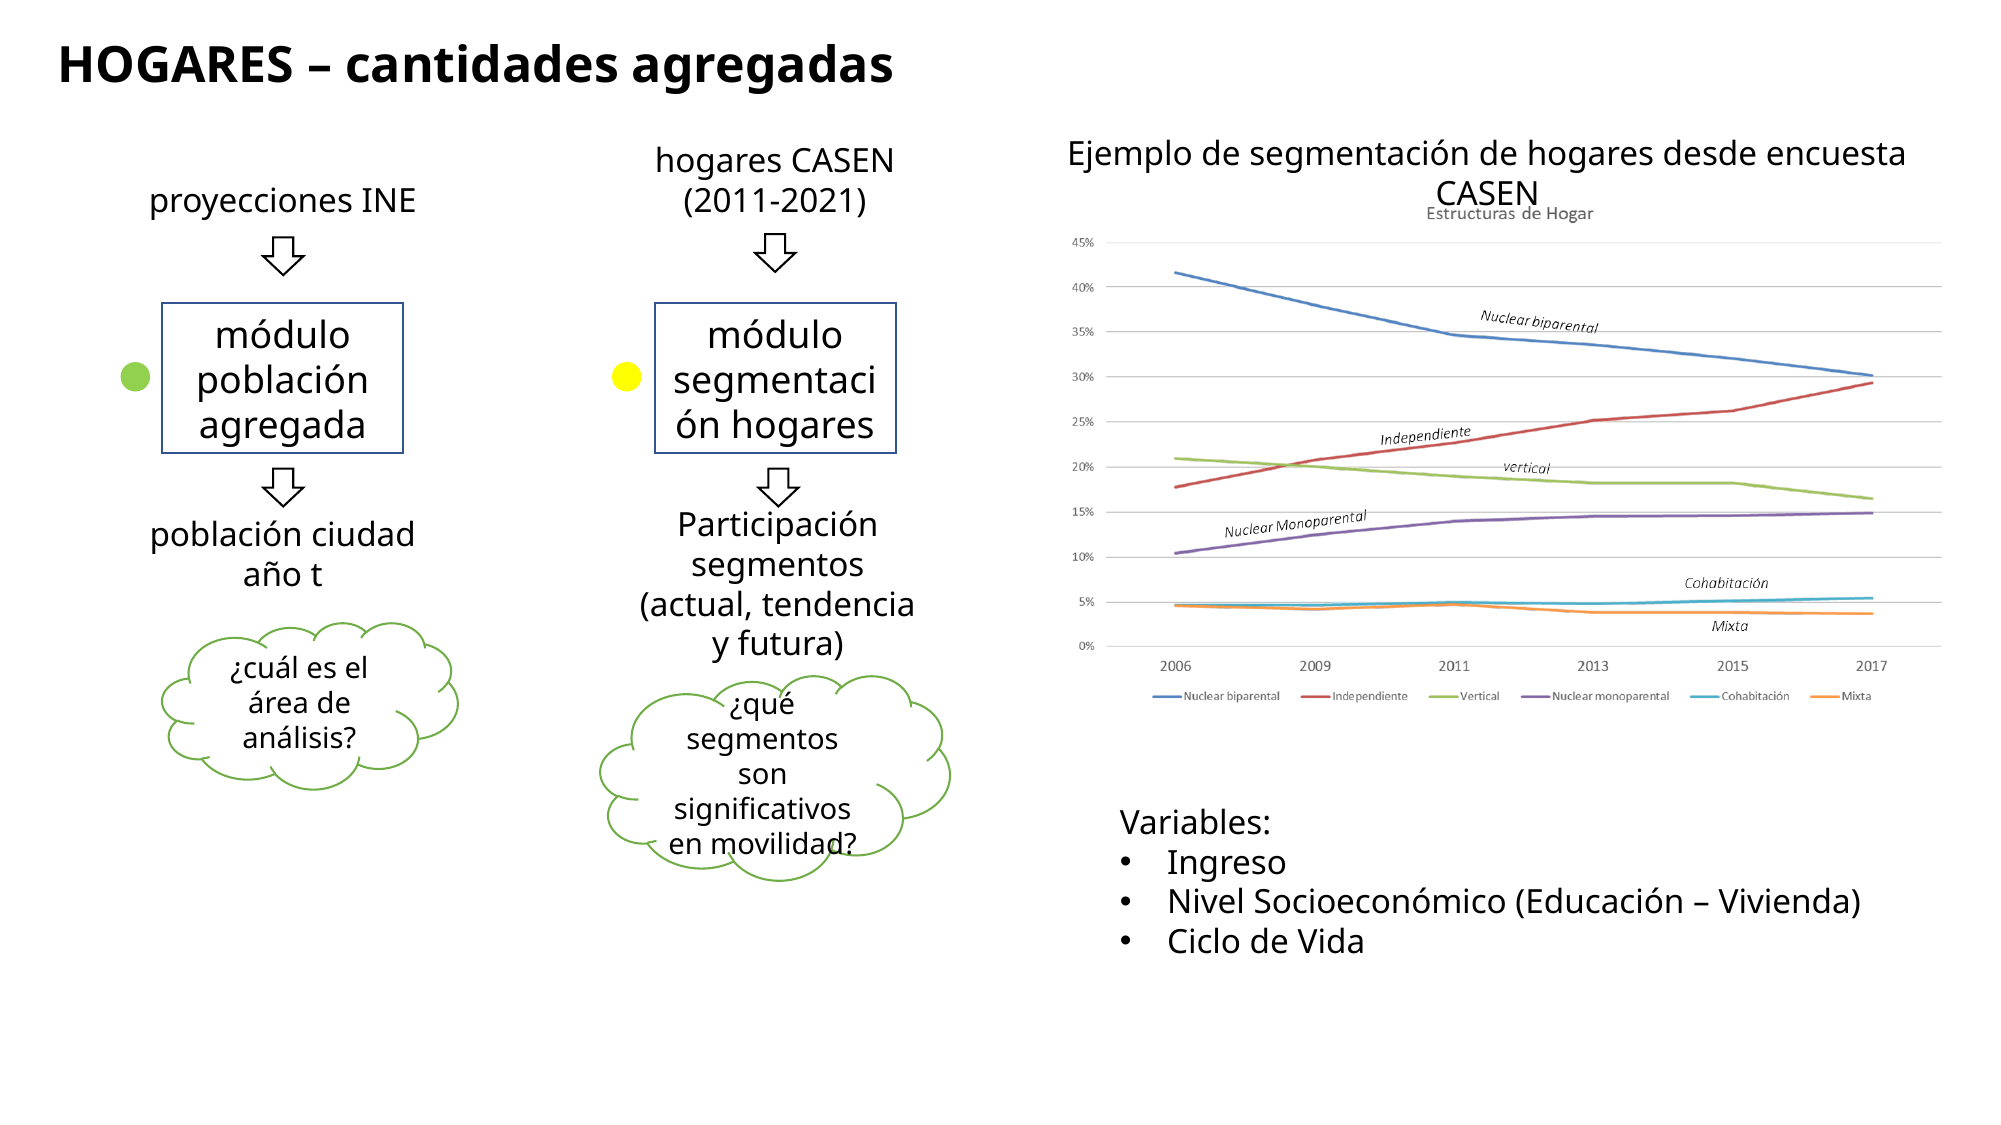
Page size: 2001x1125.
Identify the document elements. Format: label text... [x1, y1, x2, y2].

text_box [260, 467, 306, 508]
text_box Ejemplo de segmentación de hogares desde encuesta CASEN [1040, 136, 1936, 208]
text_box Variables: Ingreso Nivel Socioeconómico (Educación – Vivienda) Ciclo de Vida [1104, 792, 1936, 1018]
text_box [752, 233, 798, 274]
text_box población ciudad año t [120, 477, 446, 629]
text_box [755, 467, 802, 508]
text_box hogares CASEN (2011-2021) [612, 144, 938, 215]
text_box HOGARES – cantidades agregadas [41, 27, 917, 98]
text_box módulo población agregada [161, 302, 404, 454]
text_box Participación segmentos (actual, tendencia y futura) [615, 507, 941, 659]
text_box ¿qué segmentos son significativos en movilidad? [599, 675, 952, 882]
text_box ¿cuál es el área de análisis? [160, 622, 459, 791]
text_box proyecciones INE [120, 163, 446, 235]
text_box [119, 360, 152, 393]
picture [1062, 189, 1957, 717]
text_box [260, 236, 306, 277]
text_box [610, 360, 643, 393]
text_box módulo segmentación hogares [654, 302, 897, 454]
